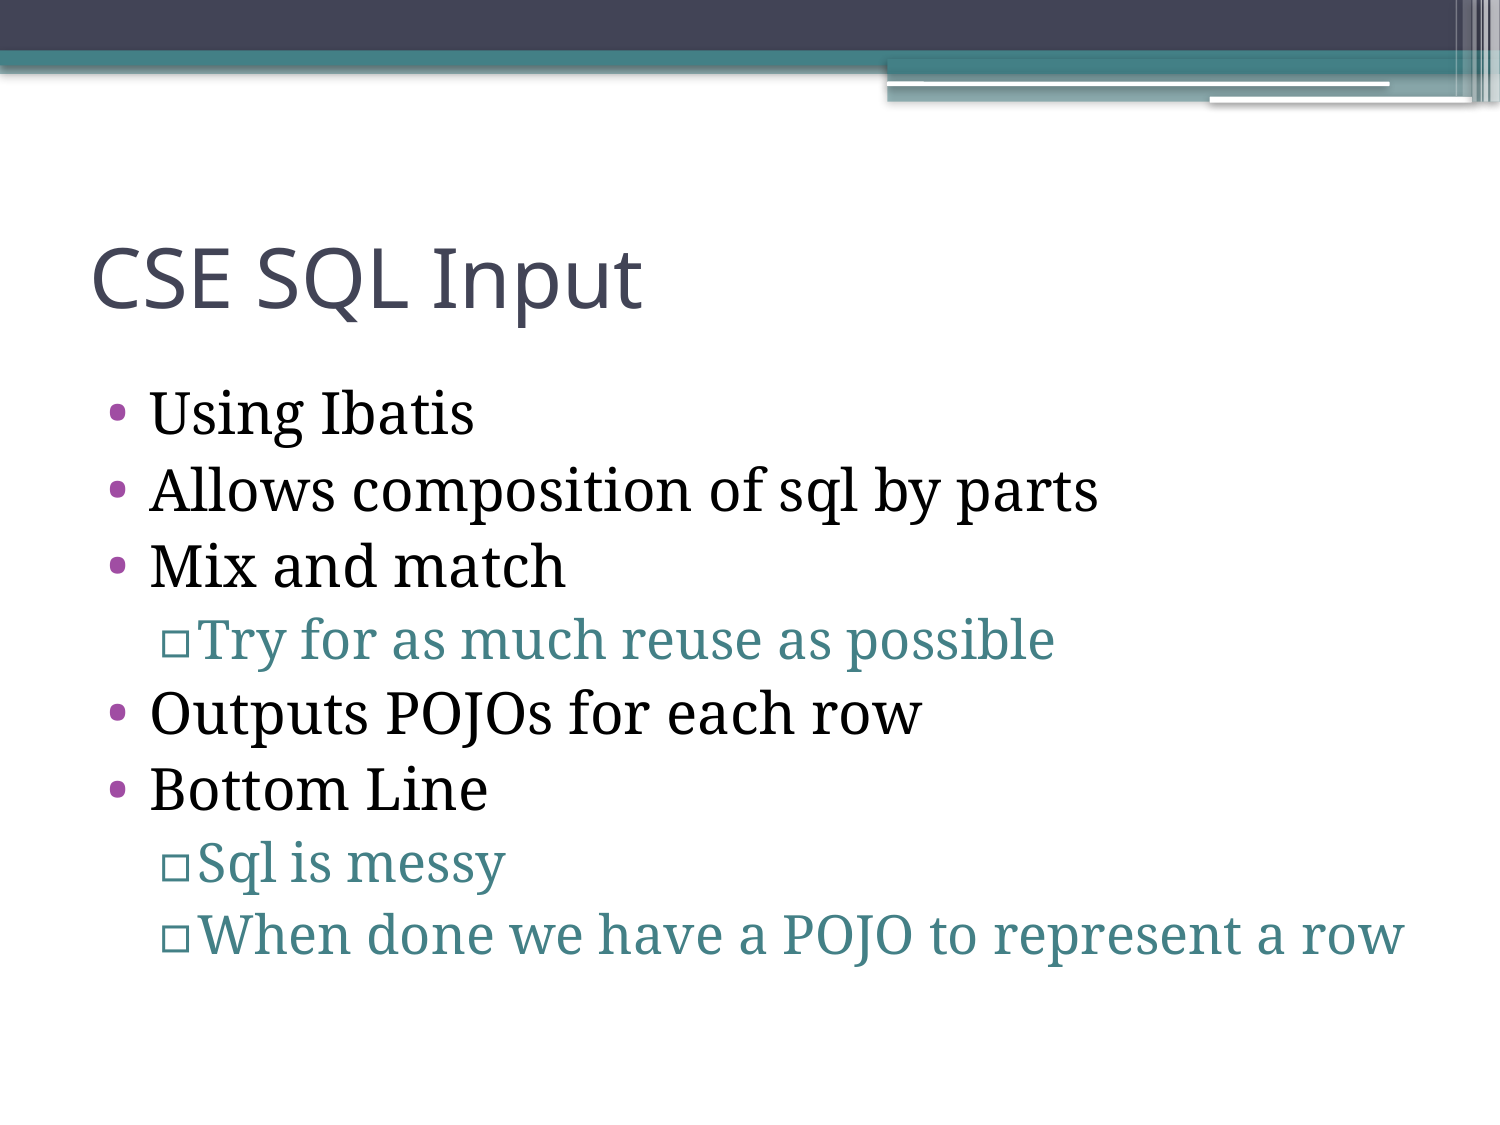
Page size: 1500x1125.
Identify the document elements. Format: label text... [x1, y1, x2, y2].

list Using Ibatis Allows composition of sql by parts Mix and match Try for as much reuse as possible Outputs POJOs for each row Bottom Line Sql is messy When done we have a POJO to represent a row [75, 368, 1425, 1079]
title CSE SQL Input [75, 187, 1425, 363]
